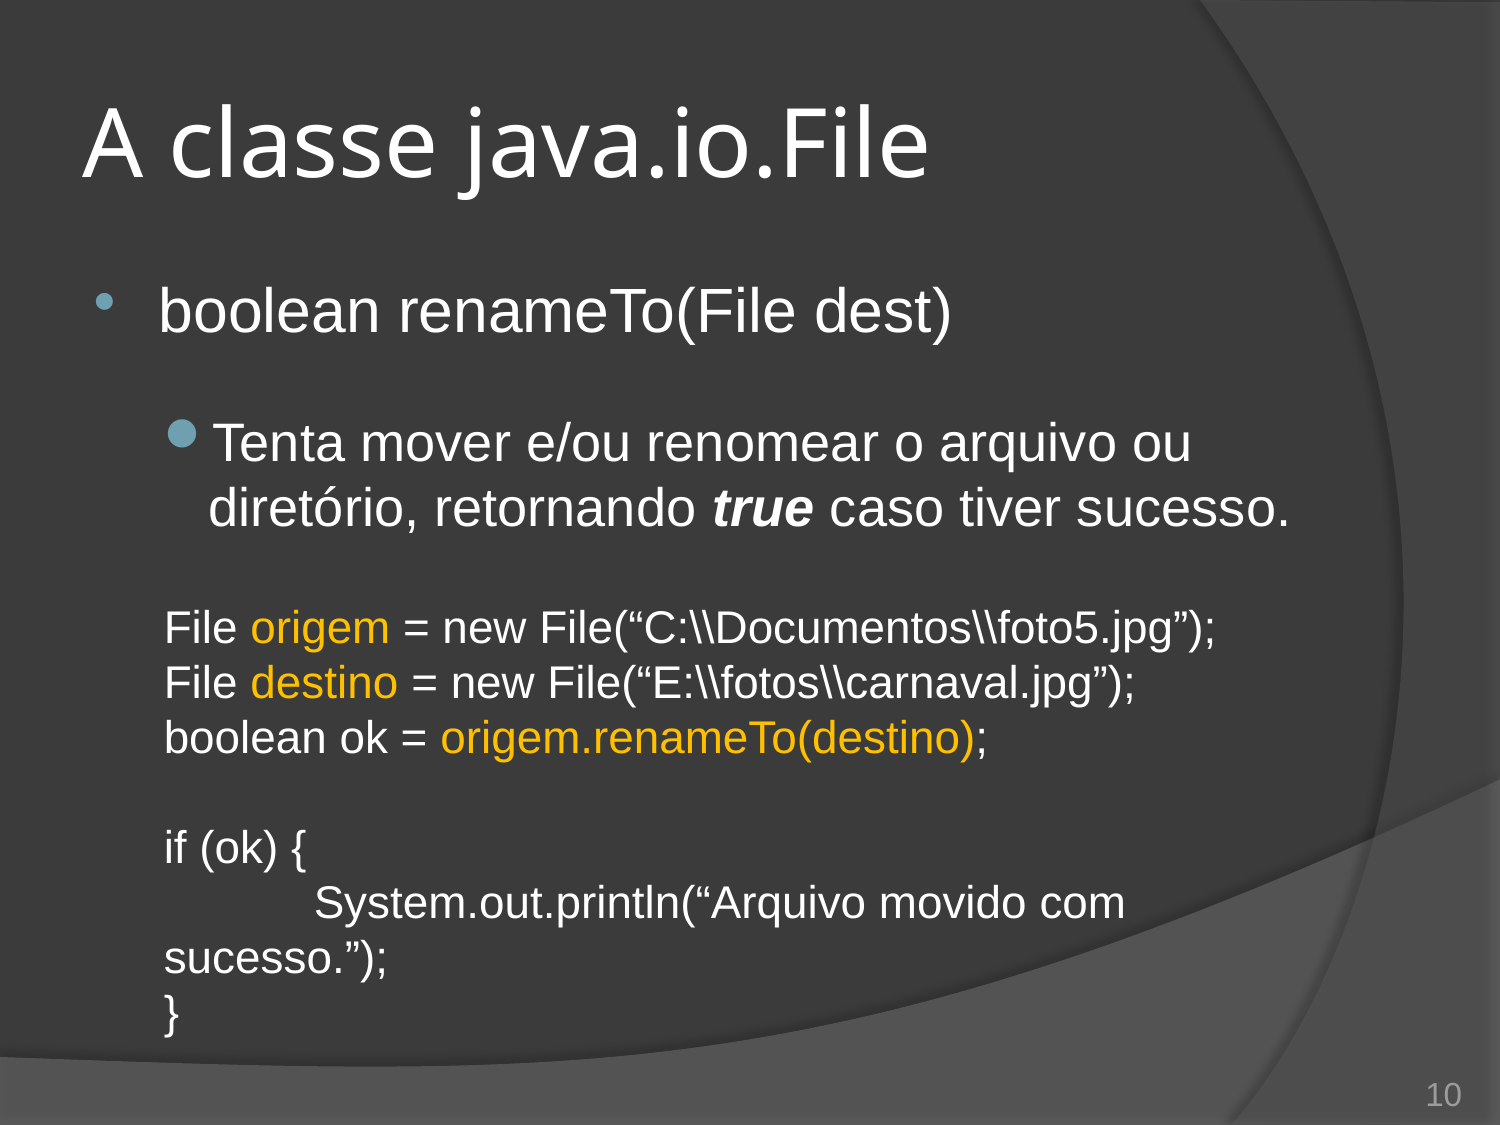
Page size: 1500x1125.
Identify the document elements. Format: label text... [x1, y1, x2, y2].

title A classe java.io.File [74, 44, 1301, 233]
slide_number 10 [1337, 1053, 1463, 1114]
list boolean renameTo(File dest) Tenta mover e/ou renomear o arquivo ou diretório, retornando true caso tiver sucesso. File origem = new File(“C:\\Documentos\\foto5.jpg”); File destino = new File(“E:\\fotos\\carnaval.jpg”); boolean ok = origem.renameTo(destino); if (ok) { System.out.println(“Arquivo movido com sucesso.”); } [74, 262, 1377, 1006]
